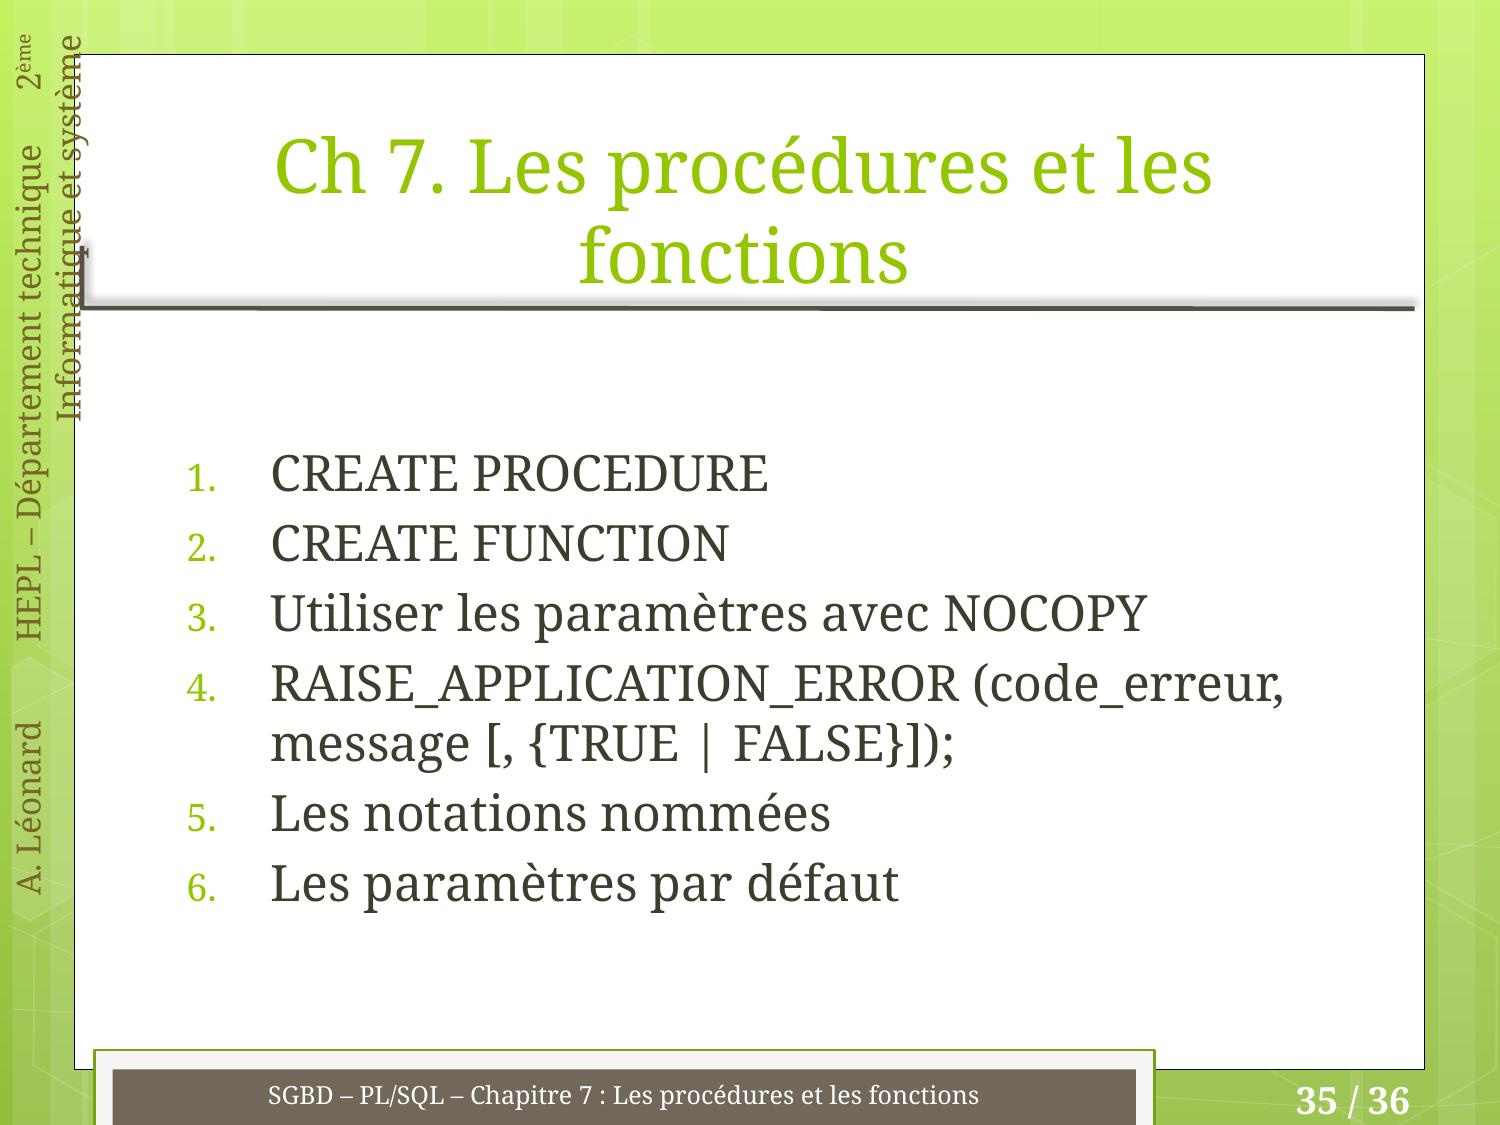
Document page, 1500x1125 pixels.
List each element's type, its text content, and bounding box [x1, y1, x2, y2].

list CREATE PROCEDURE CREATE FUNCTION Utiliser les paramètres avec NOCOPY RAISE_APPLICATION_ERROR (code_erreur, message [, {TRUE | FALSE}]); Les notations nommées Les paramètres par défaut [171, 336, 1323, 1016]
footer SGBD – PL/SQL – Chapitre 7 : Les procédures et les fonctions [112, 1067, 1136, 1125]
title Ch 7. Les procédures et les fonctions [88, 118, 1401, 306]
